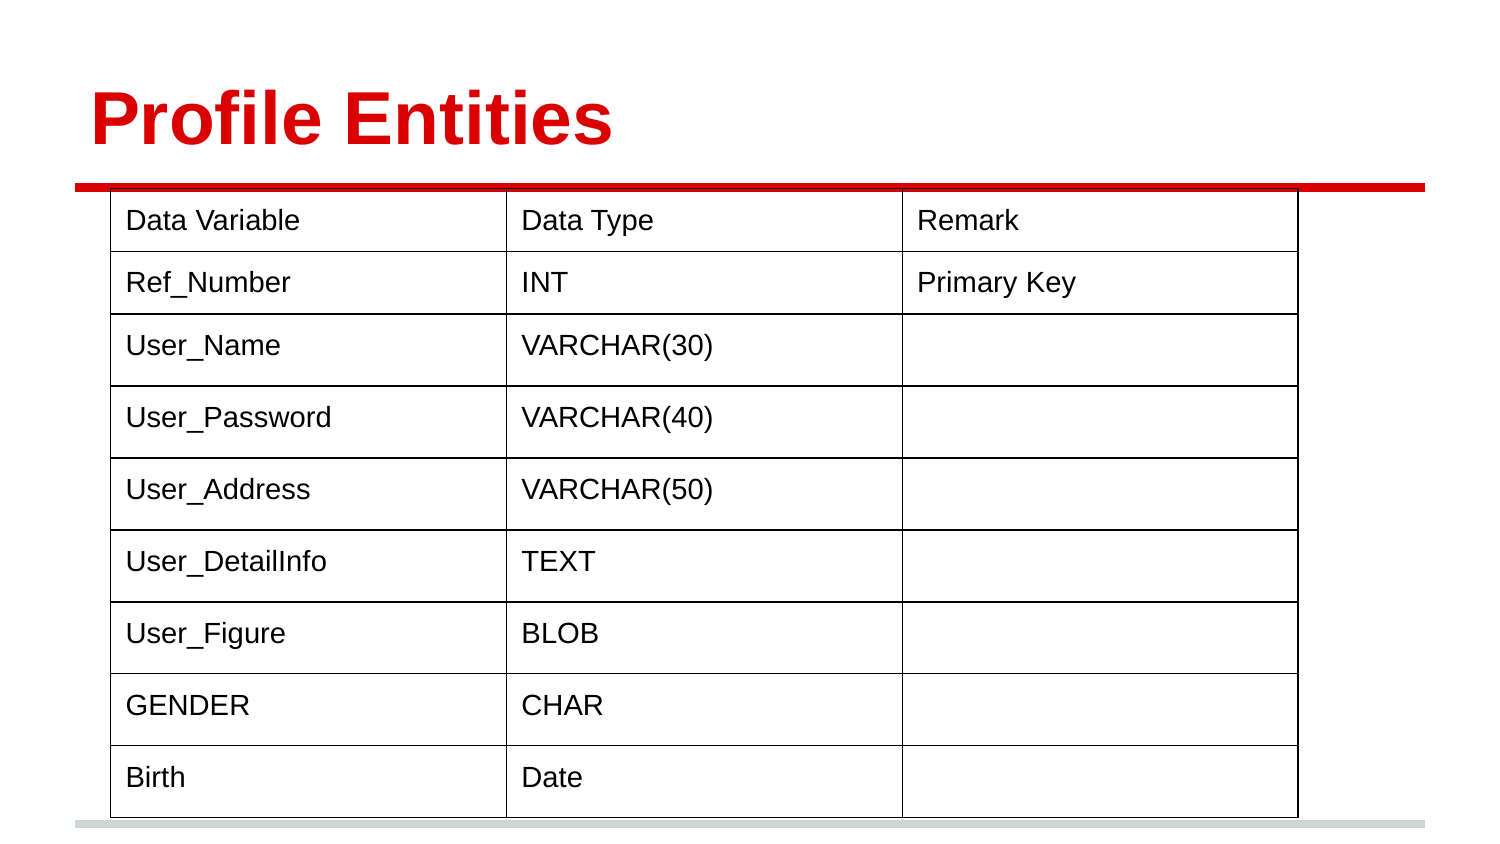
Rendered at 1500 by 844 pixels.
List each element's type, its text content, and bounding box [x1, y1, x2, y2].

title Profile Entities [75, 33, 1425, 175]
table_cell [903, 315, 1297, 385]
table_cell User_Name [111, 315, 506, 385]
table_cell [903, 387, 1297, 457]
table_cell [903, 459, 1297, 529]
table_cell VARCHAR(50) [507, 459, 902, 529]
table_cell [903, 746, 1297, 817]
table_cell BLOB [507, 603, 902, 673]
table_cell [903, 674, 1297, 745]
table_cell [903, 531, 1297, 601]
table_cell User_Password [111, 387, 506, 457]
table_cell VARCHAR(30) [507, 315, 902, 385]
table_cell GENDER [111, 674, 506, 745]
table_header Data Variable [111, 189, 506, 251]
table_cell INT [507, 252, 902, 313]
table_cell CHAR [507, 674, 902, 745]
table_header Data Type [507, 189, 902, 251]
table_cell Birth [111, 746, 506, 817]
table_cell VARCHAR(40) [507, 387, 902, 457]
table_cell Date [507, 746, 902, 817]
table_cell User_DetailInfo [111, 531, 506, 601]
table_header Remark [903, 189, 1297, 251]
table_cell Ref_Number [111, 252, 506, 313]
table_cell [903, 603, 1297, 673]
table_cell TEXT [507, 531, 902, 601]
table_cell User_Address [111, 459, 506, 529]
table_cell User_Figure [111, 603, 506, 673]
table_cell Primary Key [903, 252, 1297, 313]
